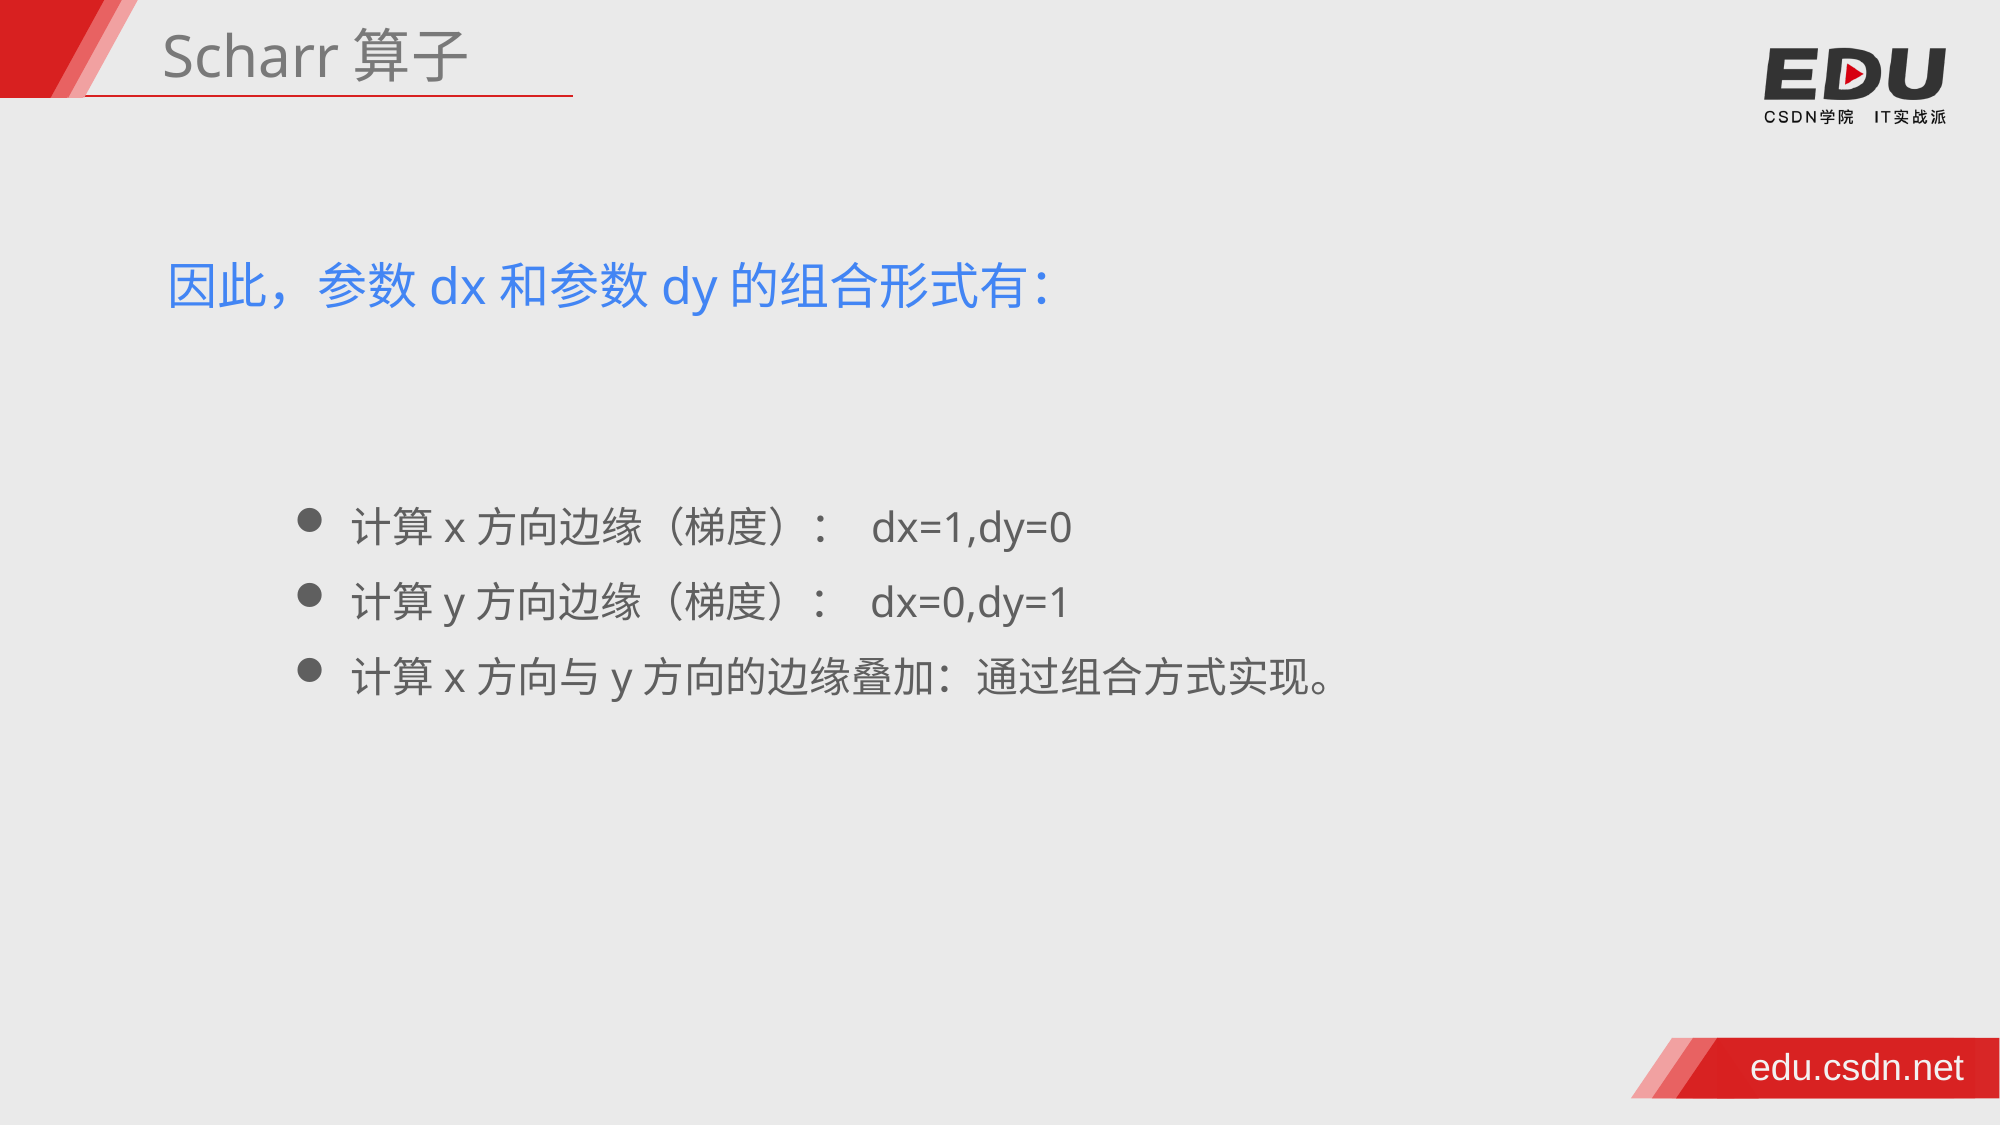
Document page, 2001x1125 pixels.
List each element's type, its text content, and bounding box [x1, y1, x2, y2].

text_box 计算x方向边缘（梯度）： dx=1,dy=0 计算y方向边缘（梯度）： dx=0,dy=1 计算x方向与y方向的边缘叠加：通过组合方式实现。 [279, 467, 1721, 708]
picture [1761, 42, 1948, 128]
text_box 因此，参数dx和参数dy的组合形式有： [153, 247, 1412, 322]
text_box Scharr算子 [154, 19, 618, 118]
